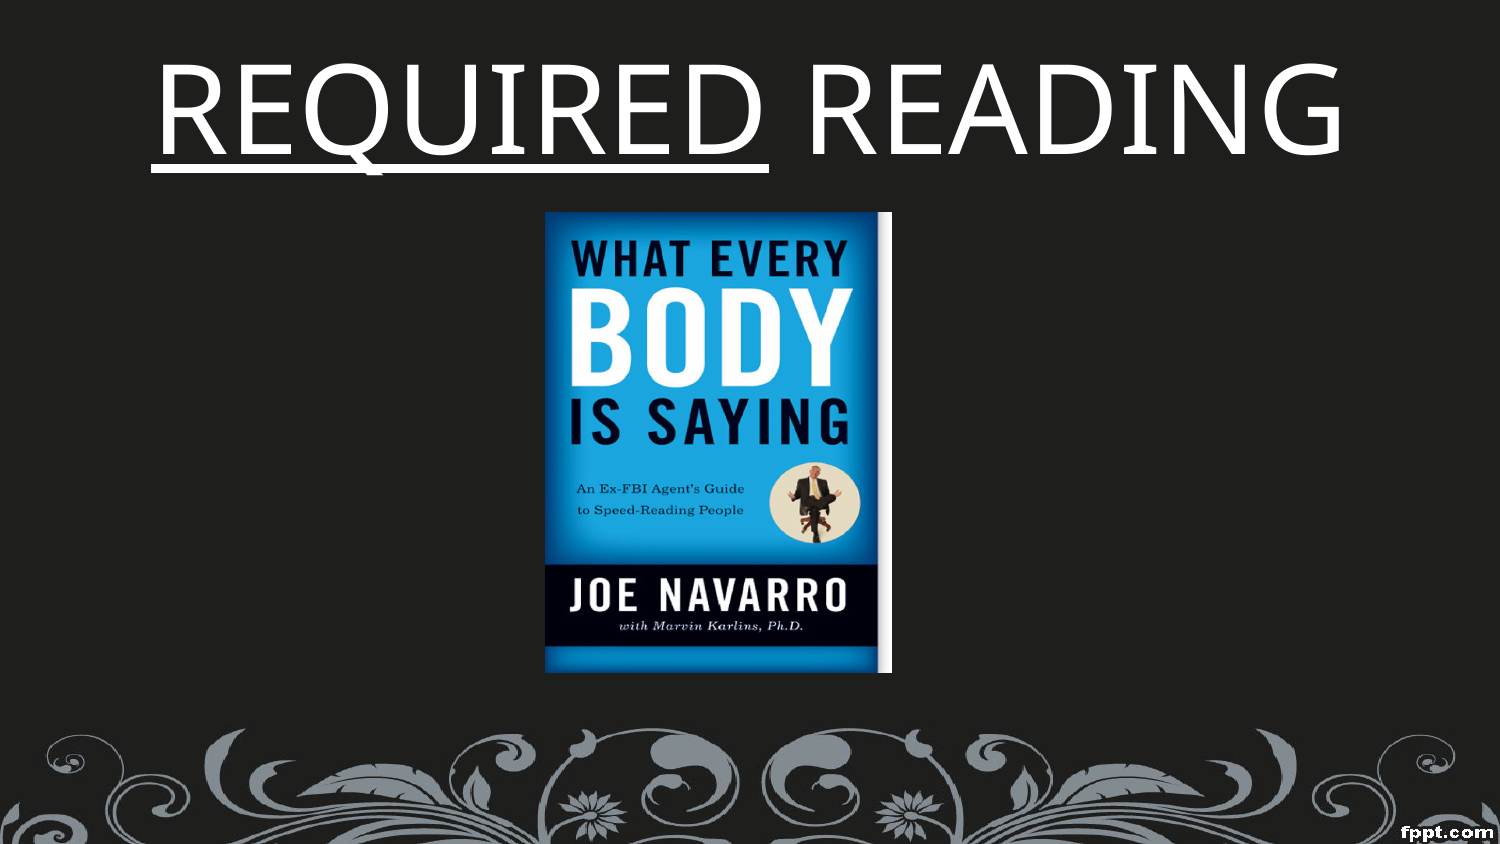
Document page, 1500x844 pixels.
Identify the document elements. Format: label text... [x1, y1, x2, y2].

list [545, 211, 892, 673]
title REQUIRED READING [75, 33, 1425, 175]
picture [0, 0, 1500, 844]
